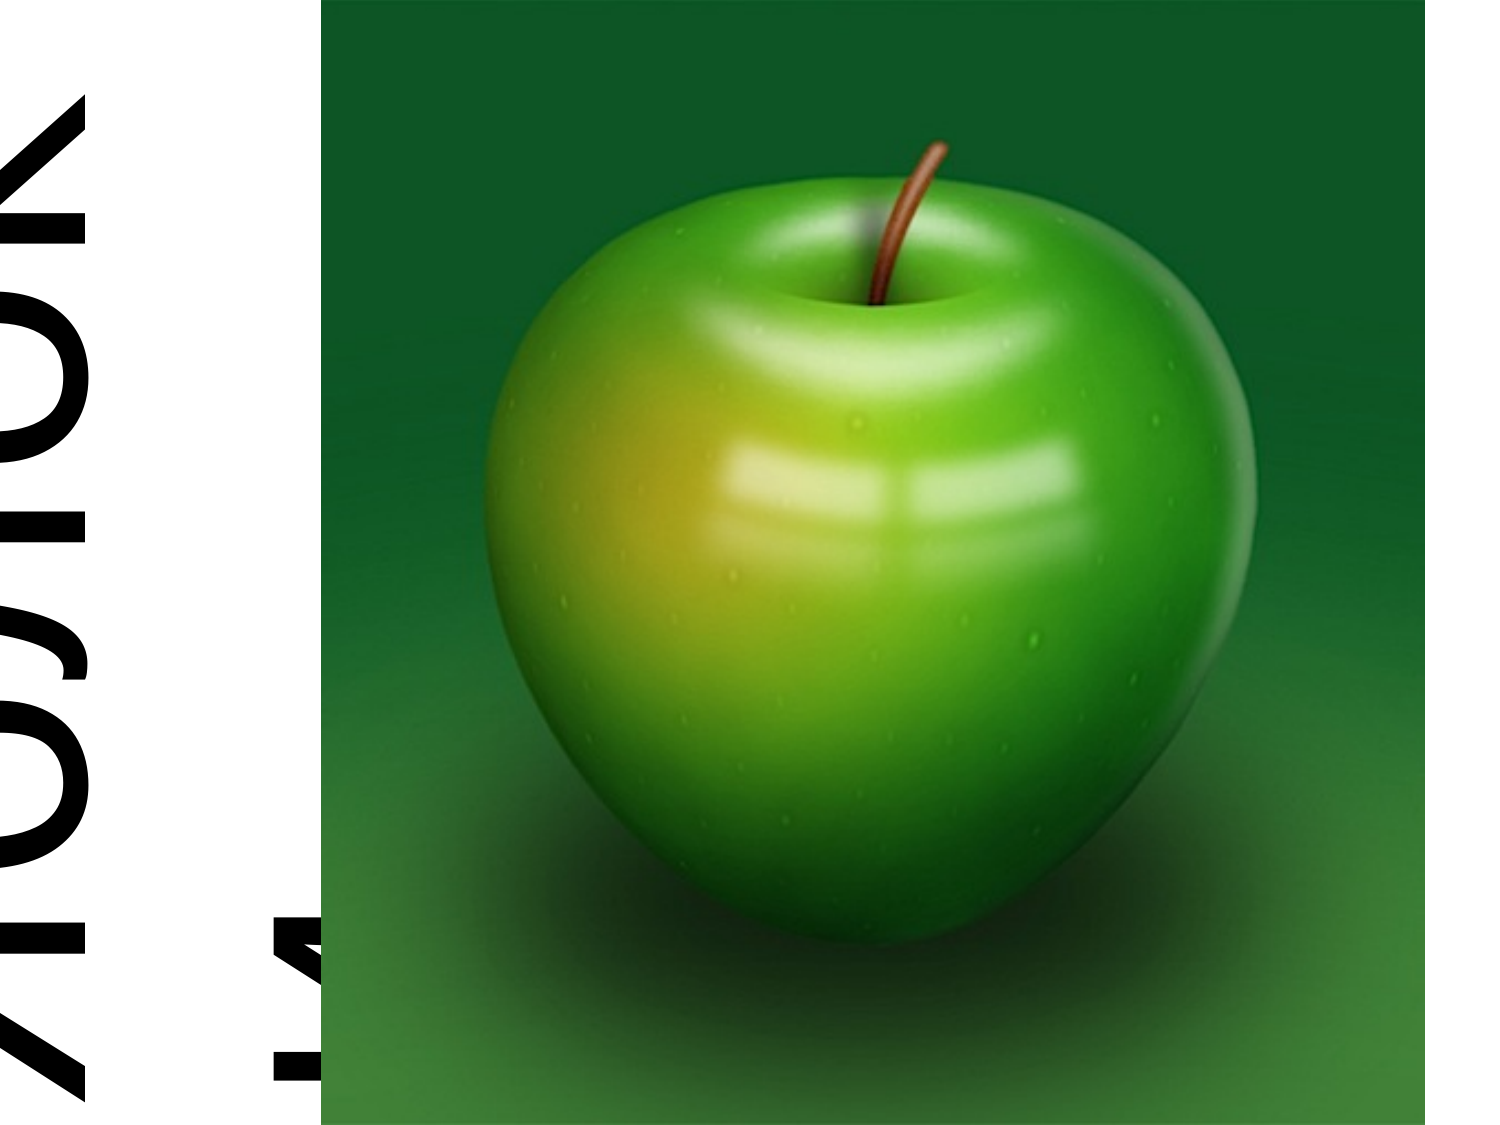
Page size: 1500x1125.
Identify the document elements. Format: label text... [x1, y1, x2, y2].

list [321, 0, 1425, 1125]
title Яблоки [0, 0, 321, 1125]
